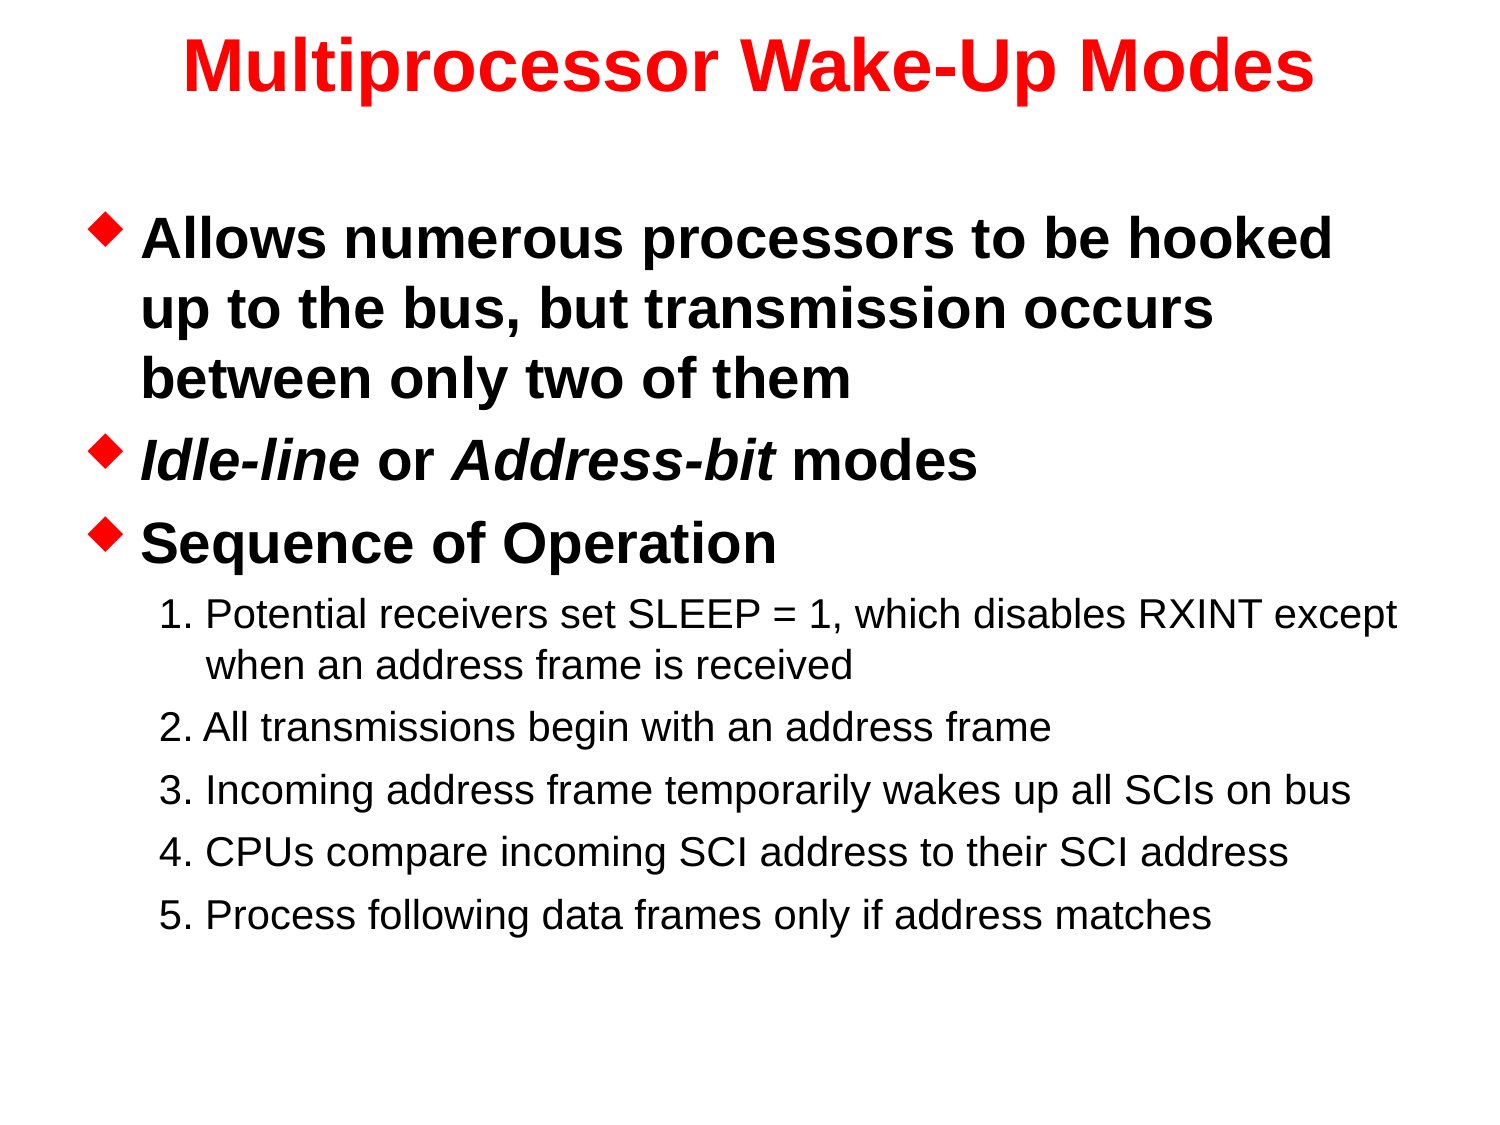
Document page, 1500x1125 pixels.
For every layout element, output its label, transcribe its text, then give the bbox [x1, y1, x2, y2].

list Allows numerous processors to be hooked up to the bus, but transmission occurs between only two of them Idle-line or Address-bit modes Sequence of Operation 1. Potential receivers set SLEEP = 1, which disables RXINT except when an address frame is received 2. All transmissions begin with an address frame 3. Incoming address frame temporarily wakes up all SCIs on bus 4. CPUs compare incoming SCI address to their SCI address 5. Process following data frames only if address matches [69, 187, 1432, 950]
title Multiprocessor Wake-Up Modes [0, 0, 1500, 122]
